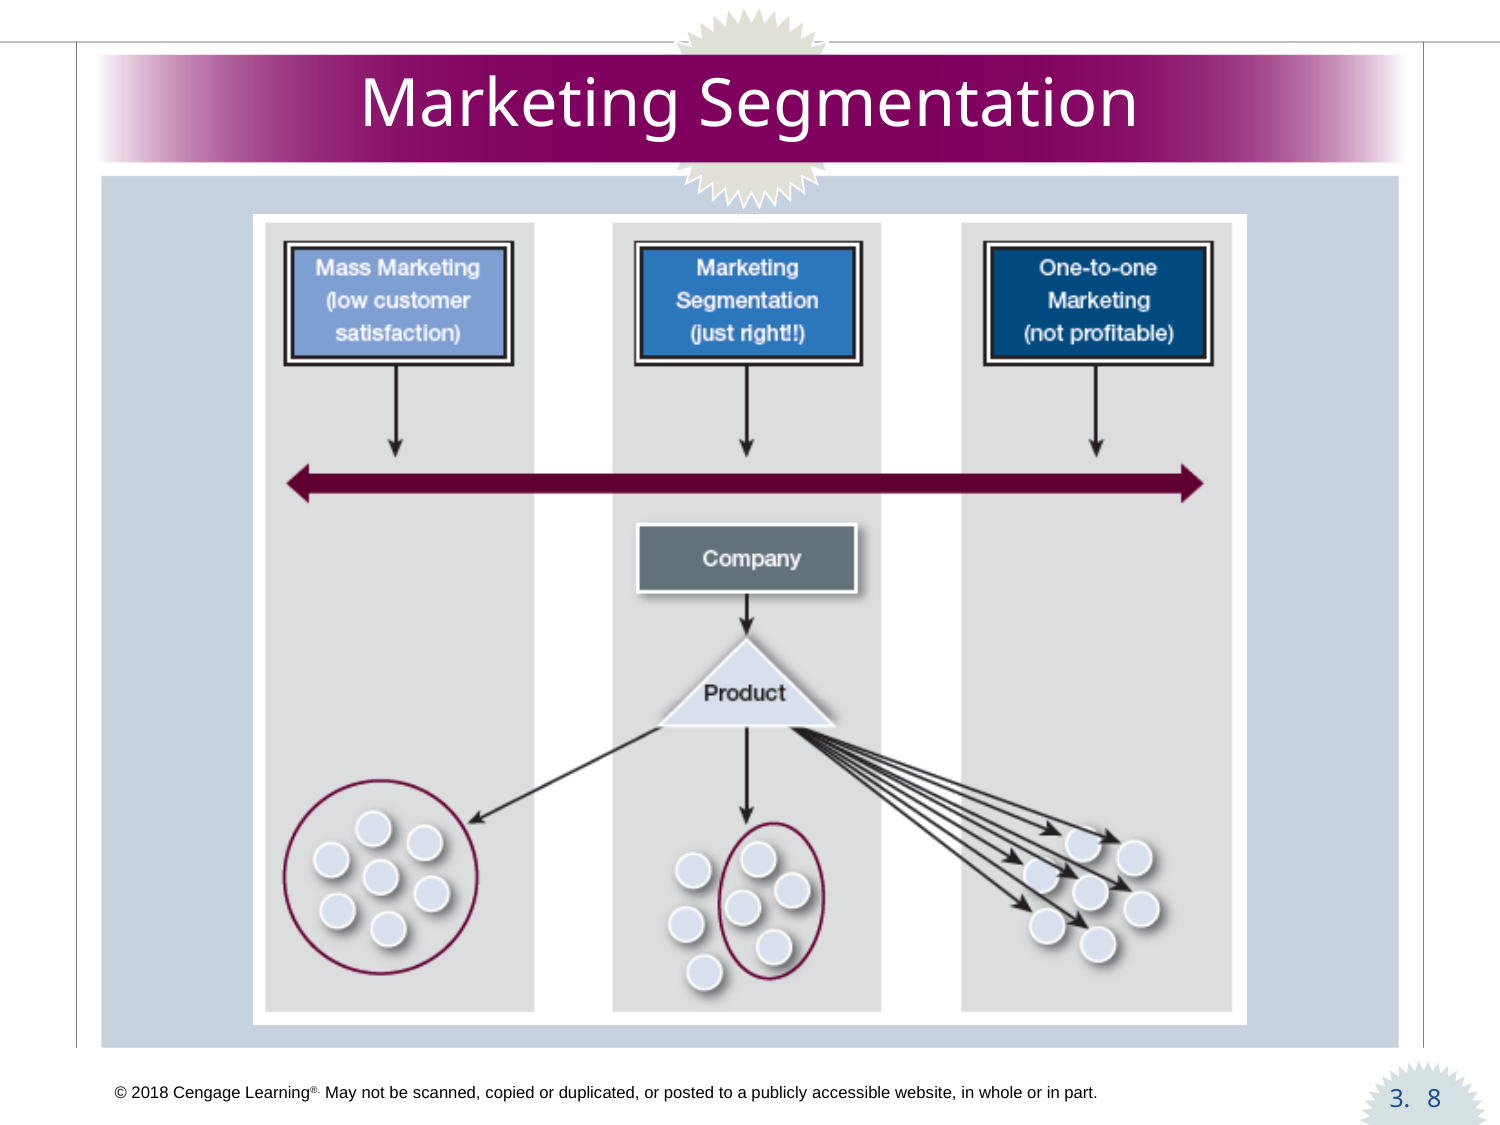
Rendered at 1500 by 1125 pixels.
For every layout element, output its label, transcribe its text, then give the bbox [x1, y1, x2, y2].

title Marketing Segmentation [99, 49, 1401, 151]
text_box 8 [1412, 1074, 1475, 1125]
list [252, 214, 1248, 1025]
picture [0, 0, 1500, 1125]
